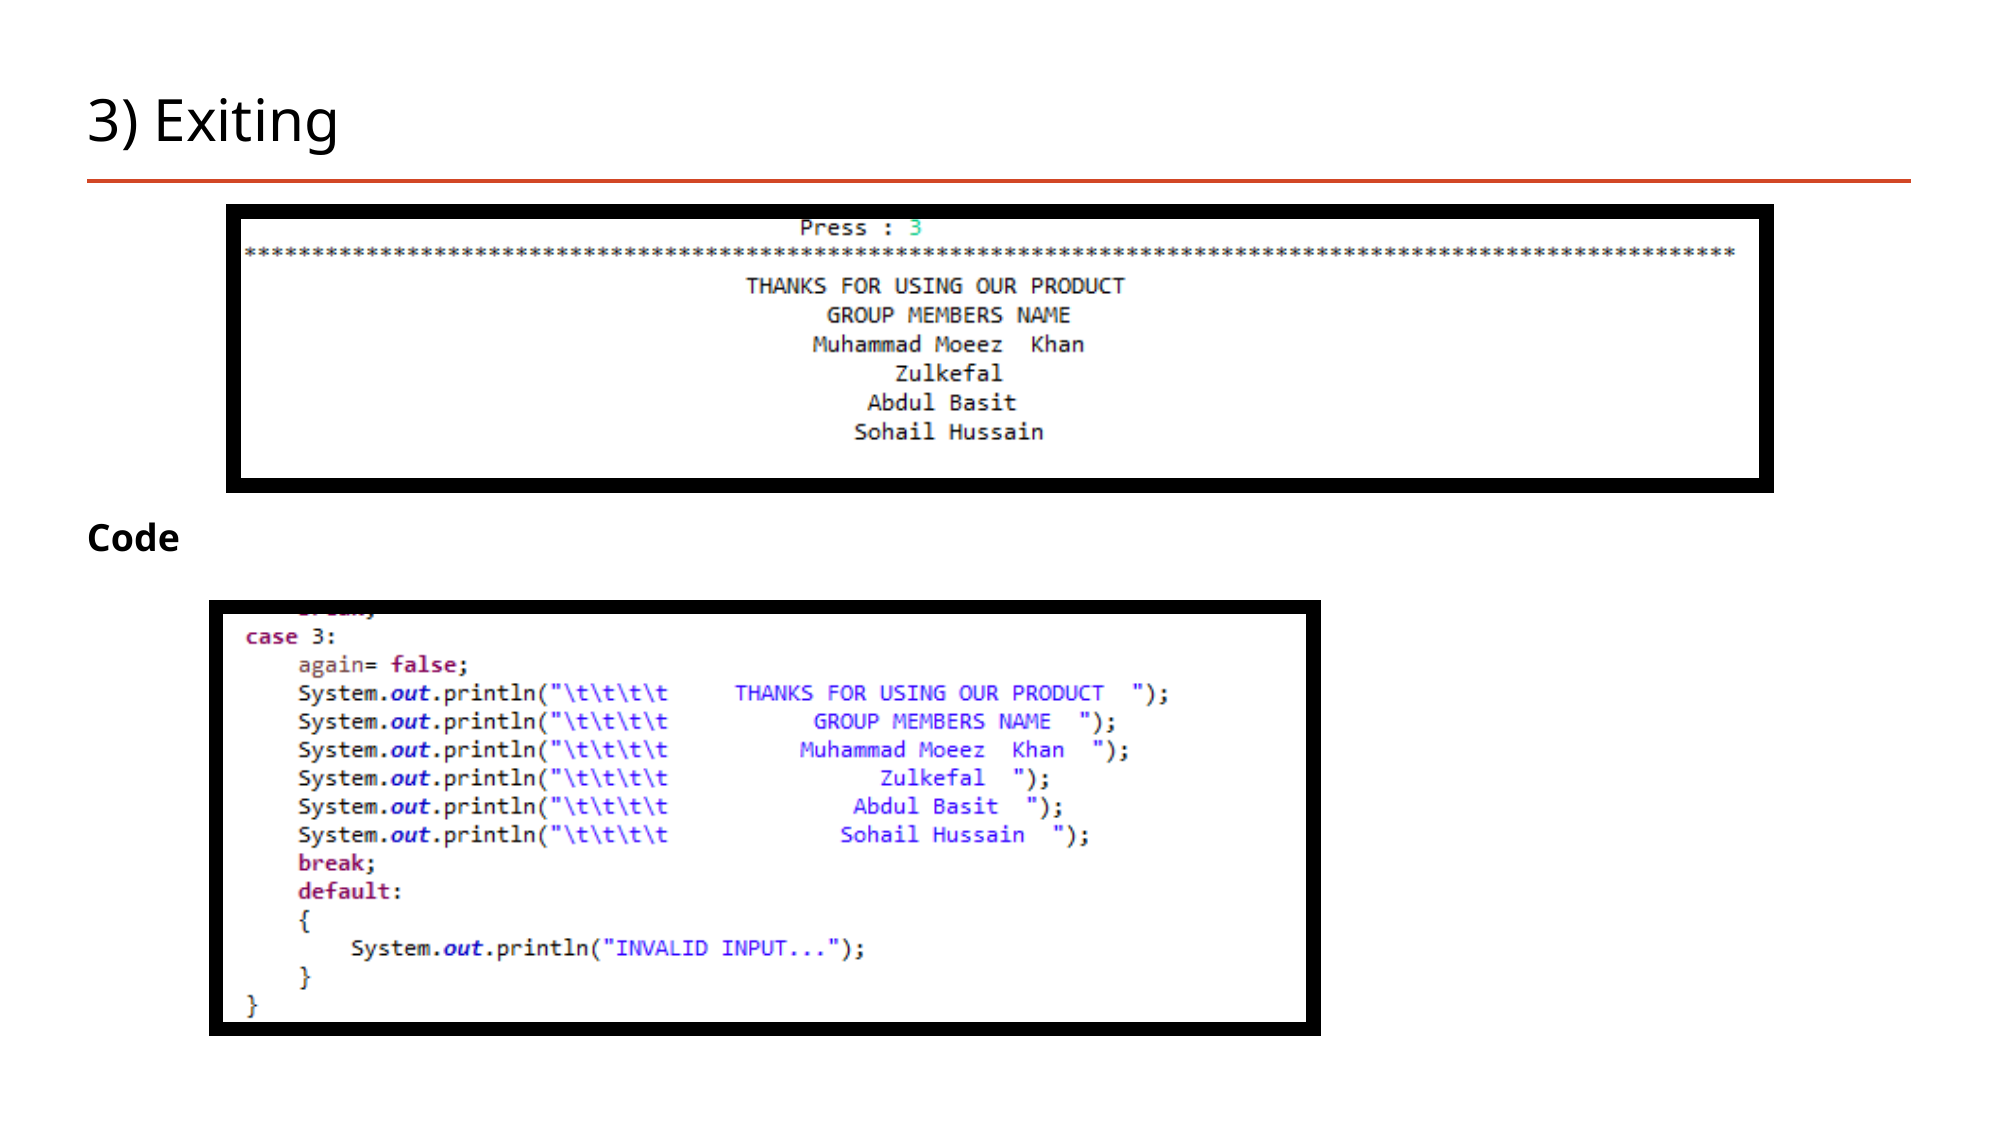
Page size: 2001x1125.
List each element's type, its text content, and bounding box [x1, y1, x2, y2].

text_box Code [72, 506, 195, 567]
title 3) Exiting [72, 70, 1574, 176]
picture [240, 218, 1760, 479]
picture [223, 614, 1307, 1022]
